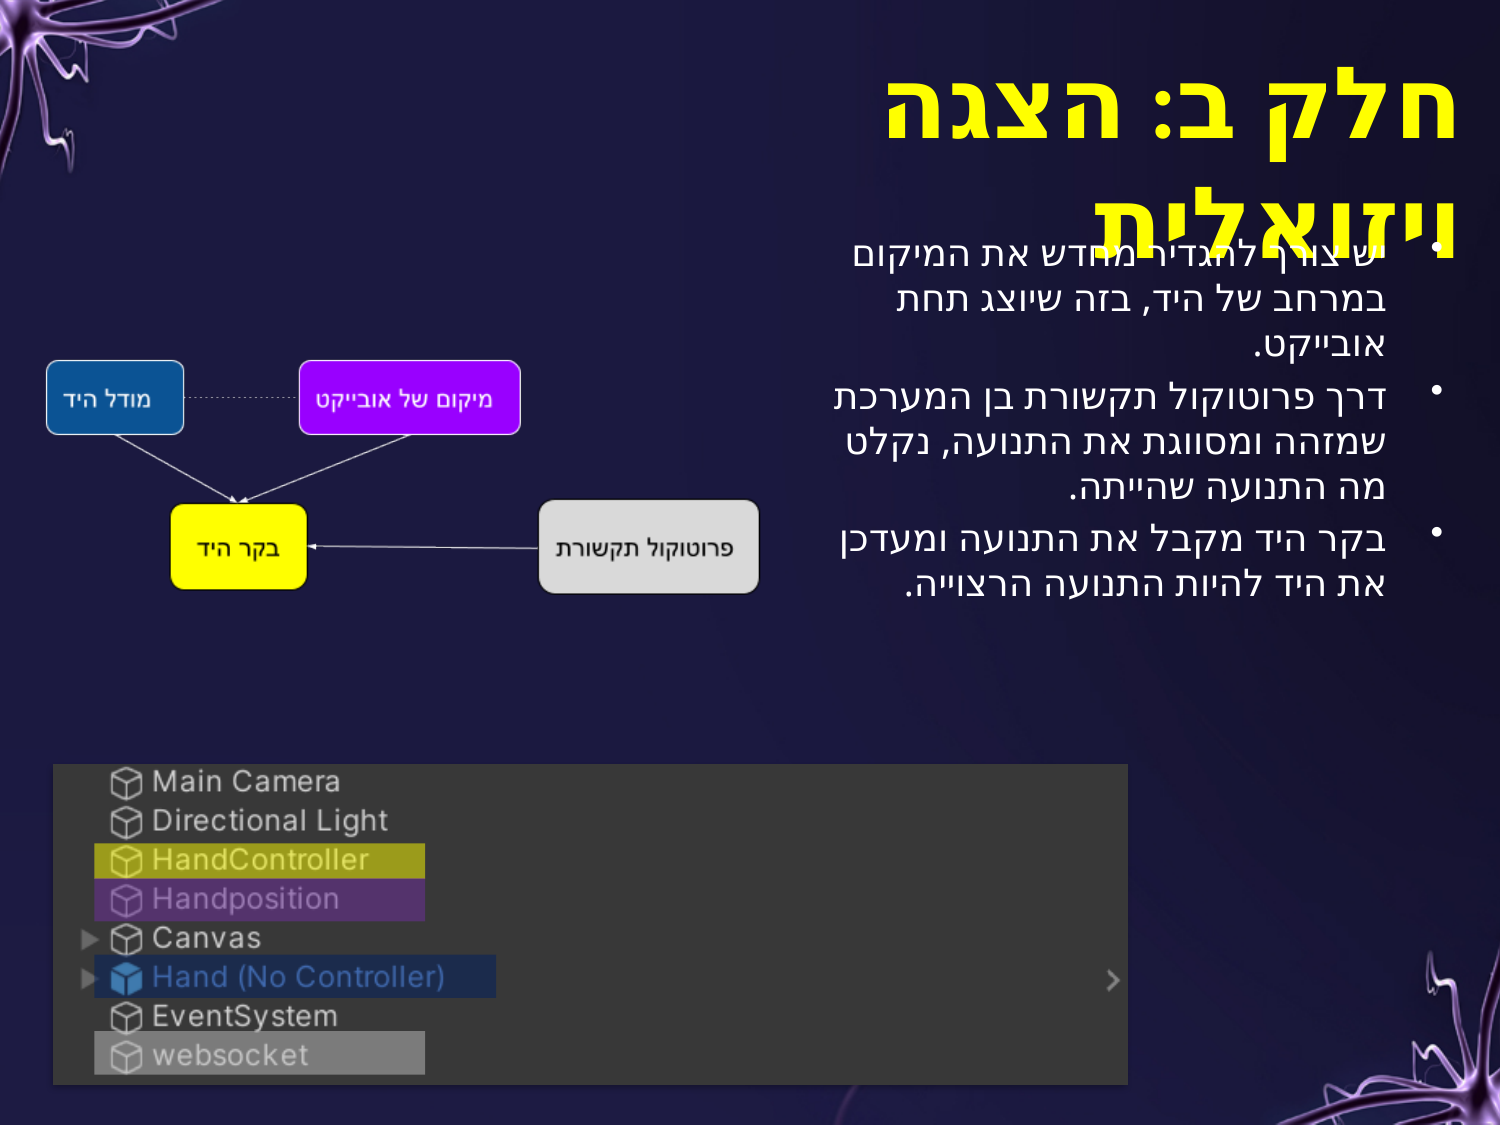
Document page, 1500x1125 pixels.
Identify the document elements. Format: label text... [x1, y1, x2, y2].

picture [0, 0, 1500, 1125]
list יש צורך להגדיר מחדש את המיקום במרחב של היד, בזה שיוצג תחת אובייקט. דרך פרוטוקול תקשורת בן המערכת שמזהה ומסווגת את התנועה, נקלט מה התנועה שהייתה. בקר היד מקבל את התנועה ומעדכן את היד להיות התנועה הרצוייה. [1053, 221, 1459, 658]
text_box חלק ב: הצגה ויזואלית [572, 30, 1479, 286]
